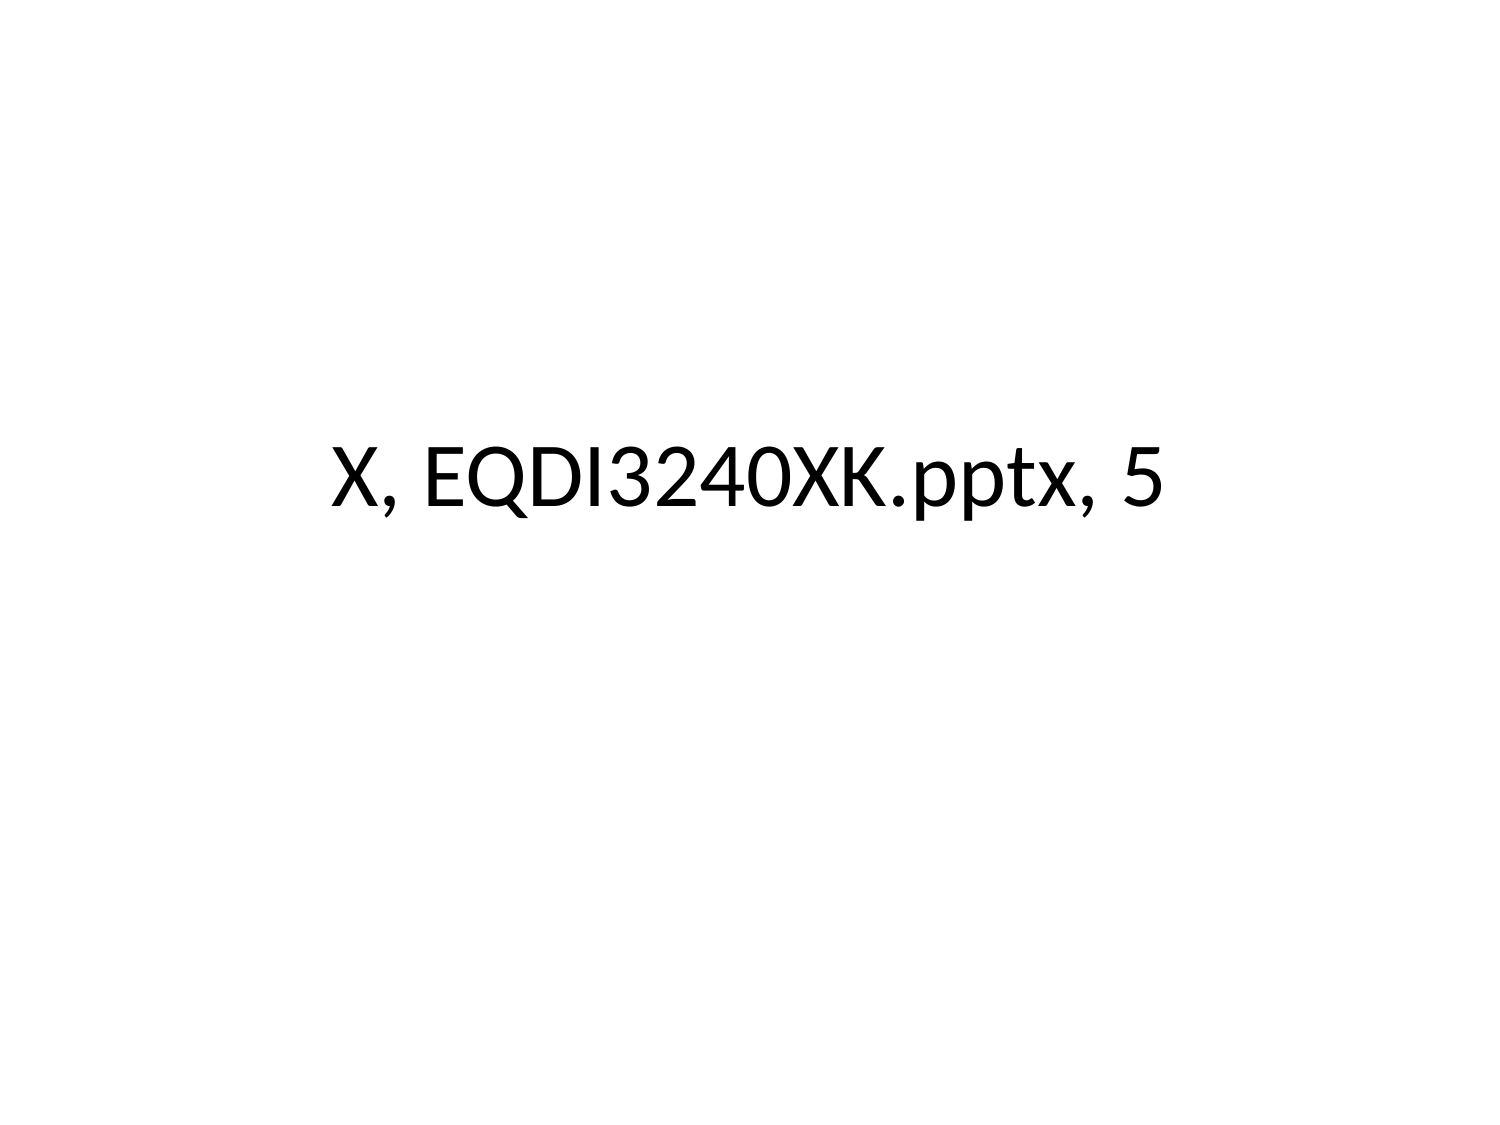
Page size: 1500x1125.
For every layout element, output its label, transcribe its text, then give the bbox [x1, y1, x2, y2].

title X, EQDI3240XK.pptx, 5 [112, 349, 1388, 591]
